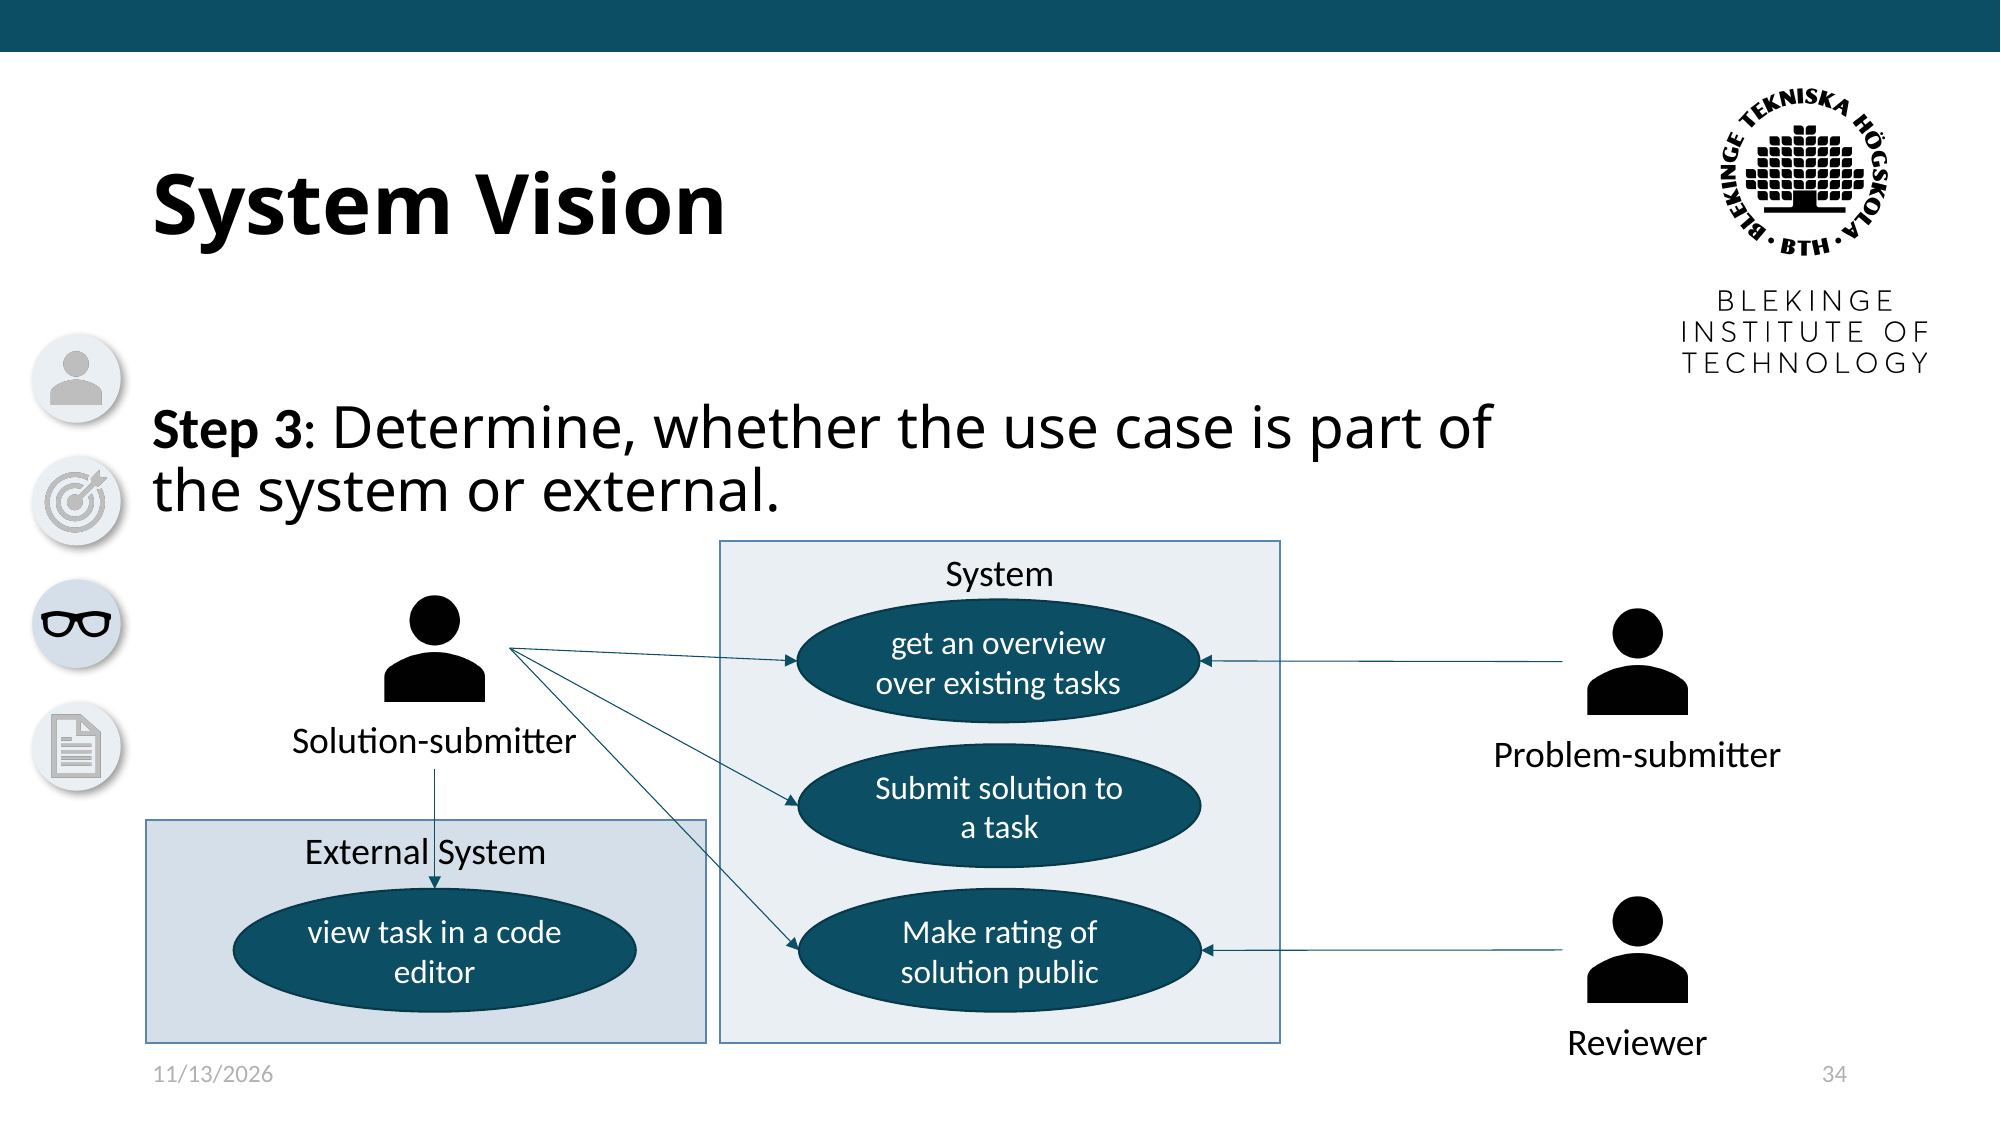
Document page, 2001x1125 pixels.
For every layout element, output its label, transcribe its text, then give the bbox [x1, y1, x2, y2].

text_box get an overview over existing tasks [799, 598, 1201, 724]
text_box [32, 334, 121, 423]
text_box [509, 806, 799, 951]
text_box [32, 579, 121, 669]
text_box Make rating of solution public [797, 887, 1202, 1013]
text_box Submit solution to a task [799, 743, 1202, 869]
text_box System [719, 951, 1281, 1044]
text_box External System [145, 819, 707, 1044]
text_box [1476, 586, 1799, 783]
text_box view task in a code editor [232, 887, 637, 1013]
text_box System [799, 662, 1281, 949]
slide_number 34 [1412, 1042, 1863, 1103]
text_box System [719, 540, 1281, 660]
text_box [509, 648, 799, 806]
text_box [1476, 874, 1799, 1072]
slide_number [137, 1042, 588, 1103]
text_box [32, 456, 121, 546]
list Step 3: Determine, whether the use case is part of the system or external. [137, 390, 1604, 563]
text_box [32, 702, 121, 791]
title System Vision [137, 155, 1604, 373]
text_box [273, 573, 597, 770]
